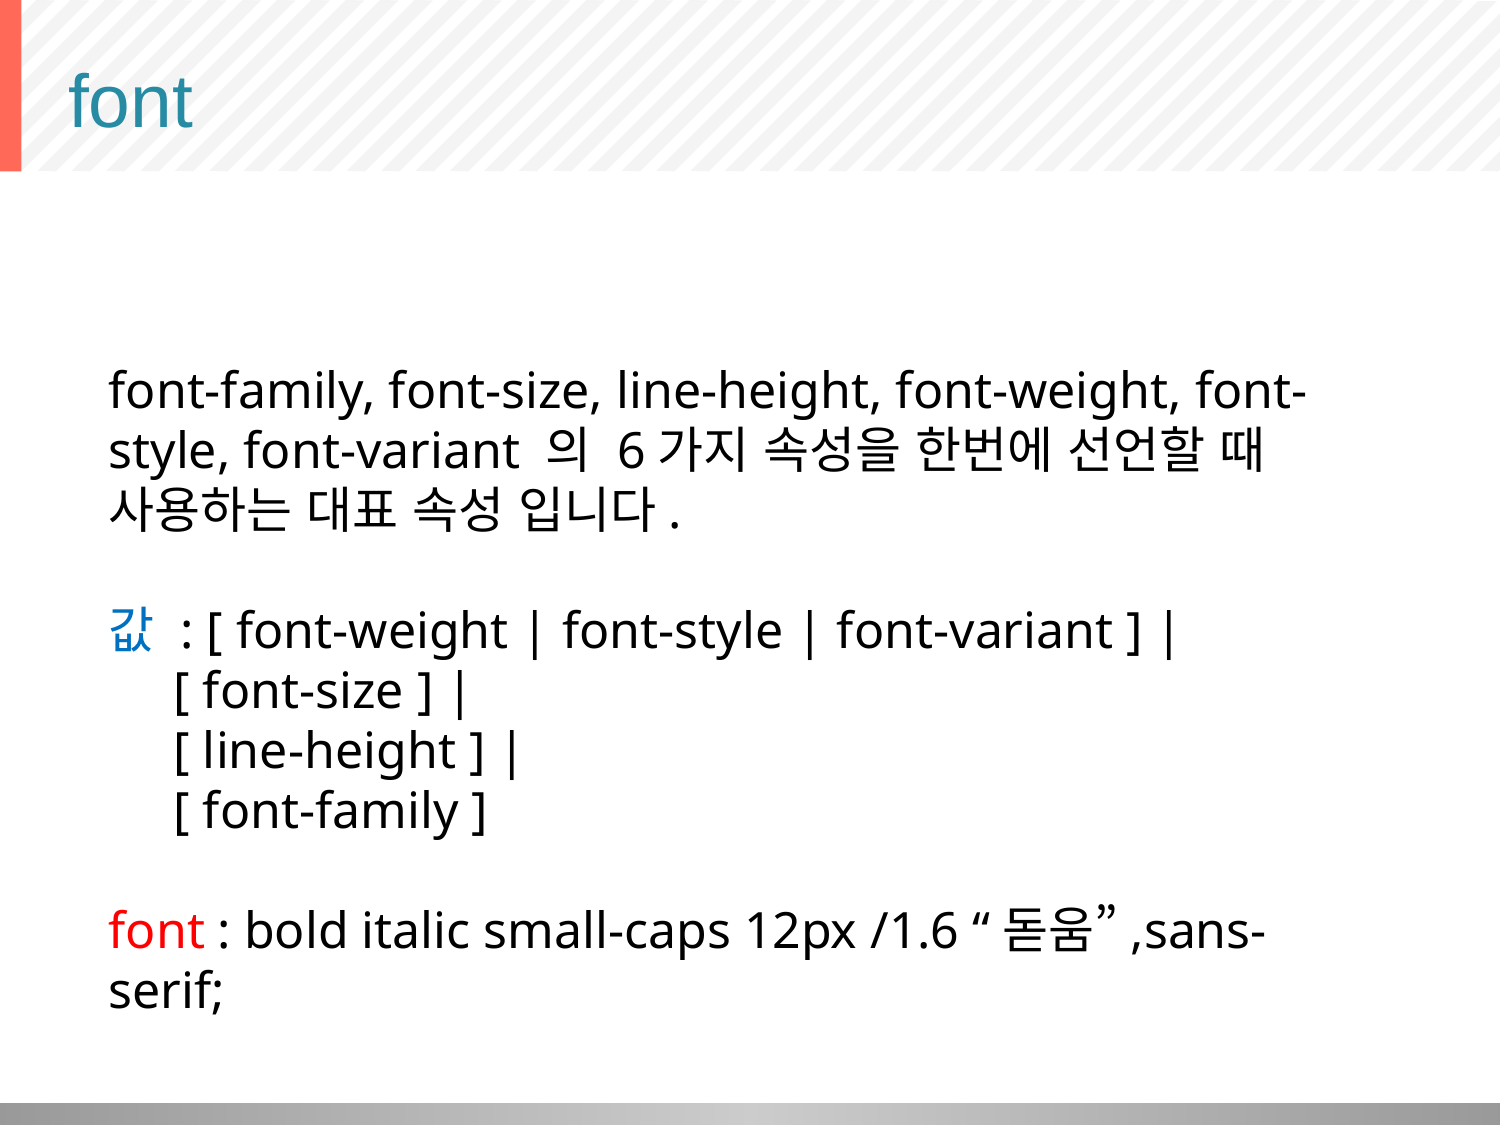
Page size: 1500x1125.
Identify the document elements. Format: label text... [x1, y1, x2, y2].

text_box font-family, font-size, line-height, font-weight, font-style, font-variant 의 6가지 속성을 한번에 선언할 때 사용하는 대표 속성 입니다. 값 : [ font-weight | font-style | font-variant ] | [ font-size ] | [ line-height ] | [ font-family ] font : bold italic small-caps 12px /1.6 “돋움”,sans-serif; [93, 351, 1360, 1027]
title font [53, 20, 1444, 175]
